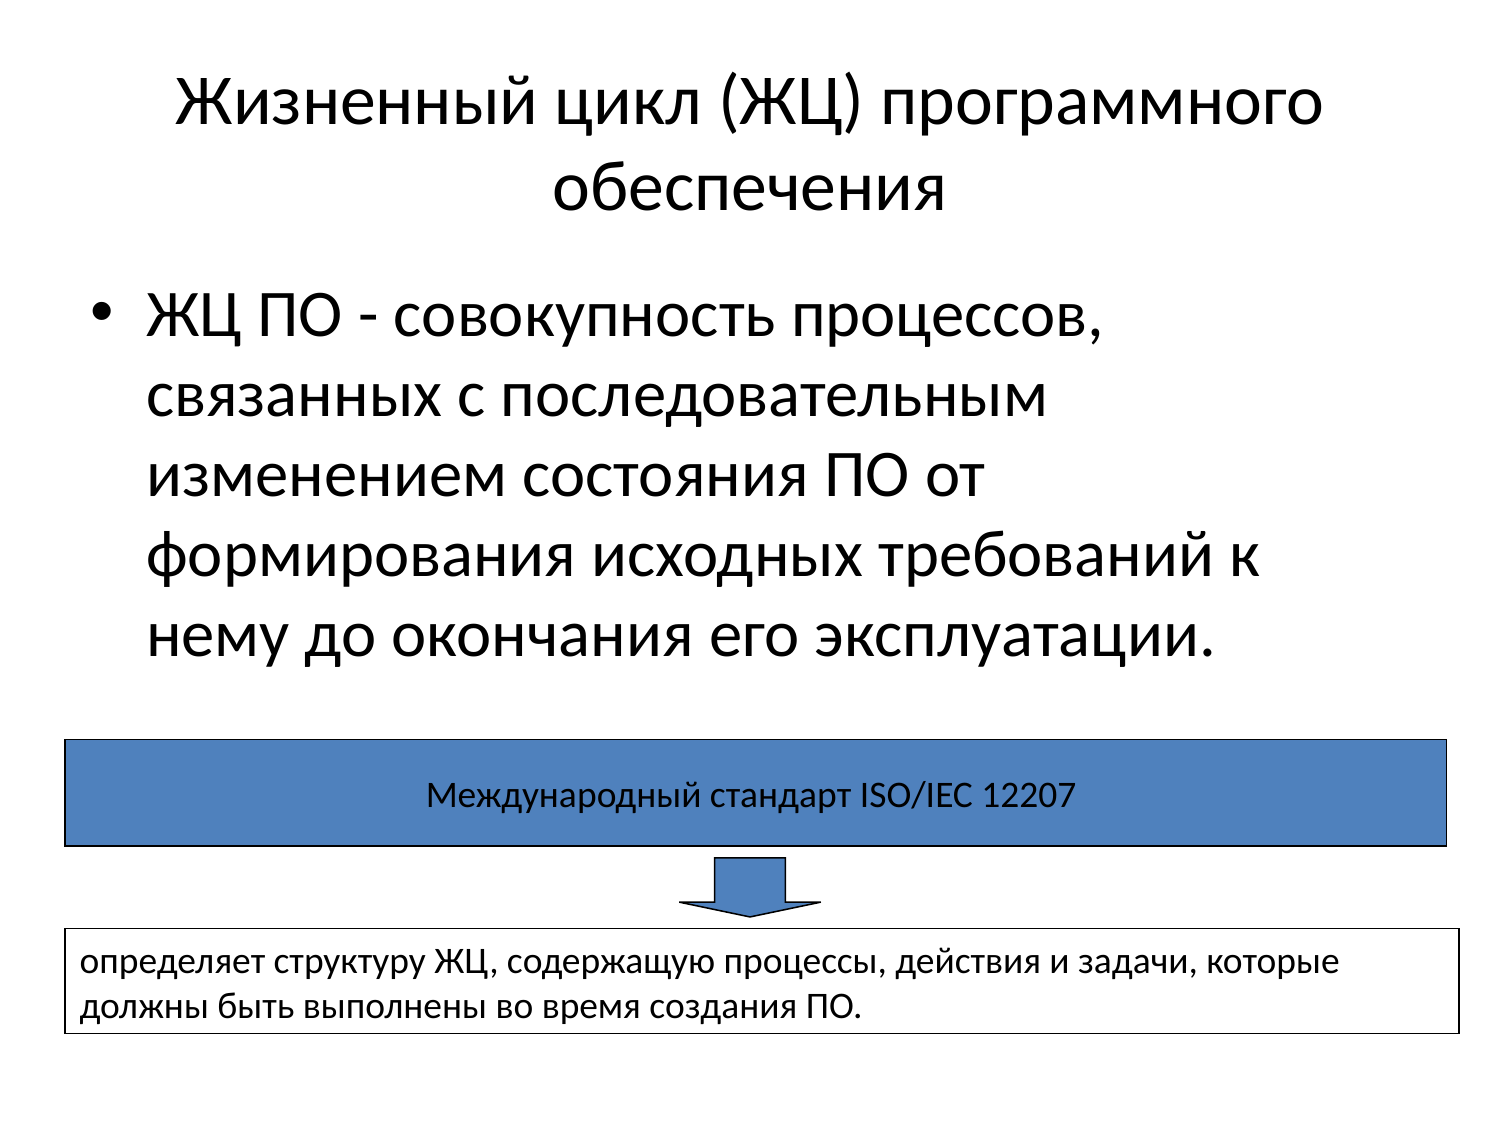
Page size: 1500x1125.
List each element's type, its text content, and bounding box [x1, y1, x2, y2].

list ЖЦ ПО - совокупность процессов, связанных с последовательным изменением состояния ПО от формирования исходных требований к нему до окончания его эксплуатации. [75, 262, 1425, 681]
text_box определяет структуру ЖЦ, содержащую процессы, действия и задачи, которые должны быть выполнены во время создания ПО. [64, 928, 1459, 1034]
title Жизненный цикл (ЖЦ) программного обеспечения [75, 45, 1425, 233]
text_box [679, 857, 821, 917]
text_box Международный стандарт ISO/IEC 12207 [64, 739, 1447, 847]
